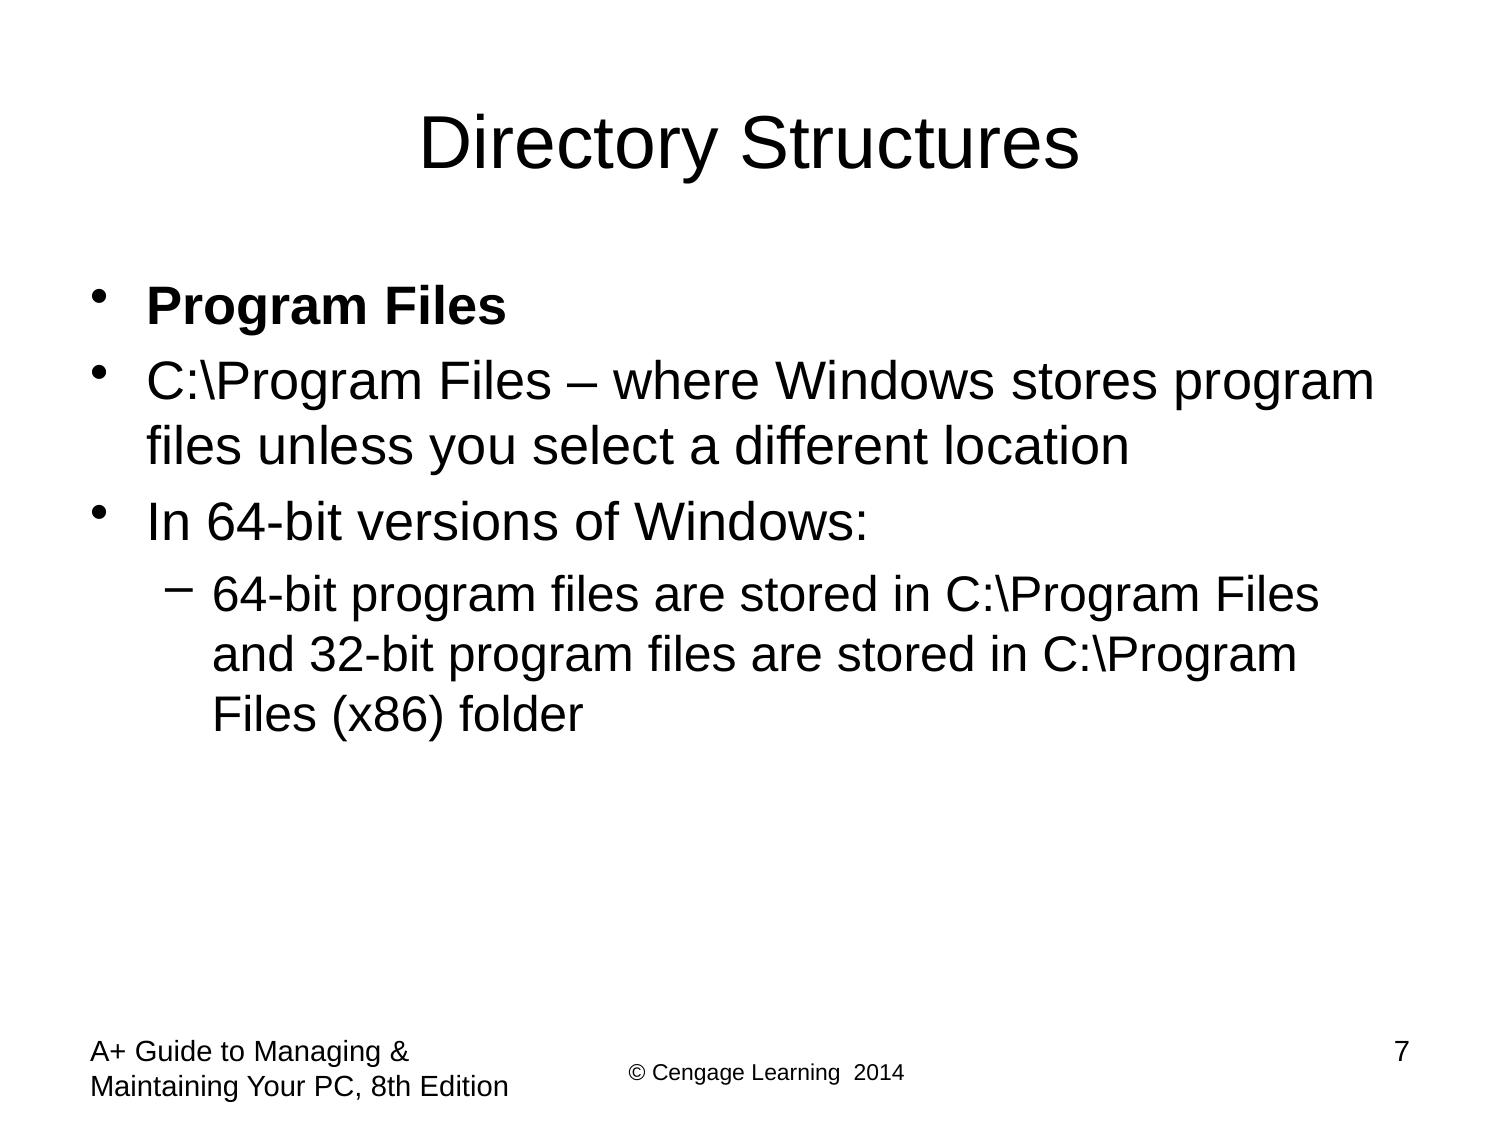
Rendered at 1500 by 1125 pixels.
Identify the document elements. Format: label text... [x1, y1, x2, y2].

list Program Files C:\Program Files – where Windows stores program files unless you select a different location In 64-bit versions of Windows: 64-bit program files are stored in C:\Program Files and 32-bit program files are stored in C:\Program Files (x86) folder [75, 262, 1425, 1005]
footer A+ Guide to Managing & Maintaining Your PC, 8th Edition [74, 1024, 576, 1103]
title Directory Structures [75, 45, 1425, 233]
slide_number 7 [1074, 1024, 1426, 1103]
